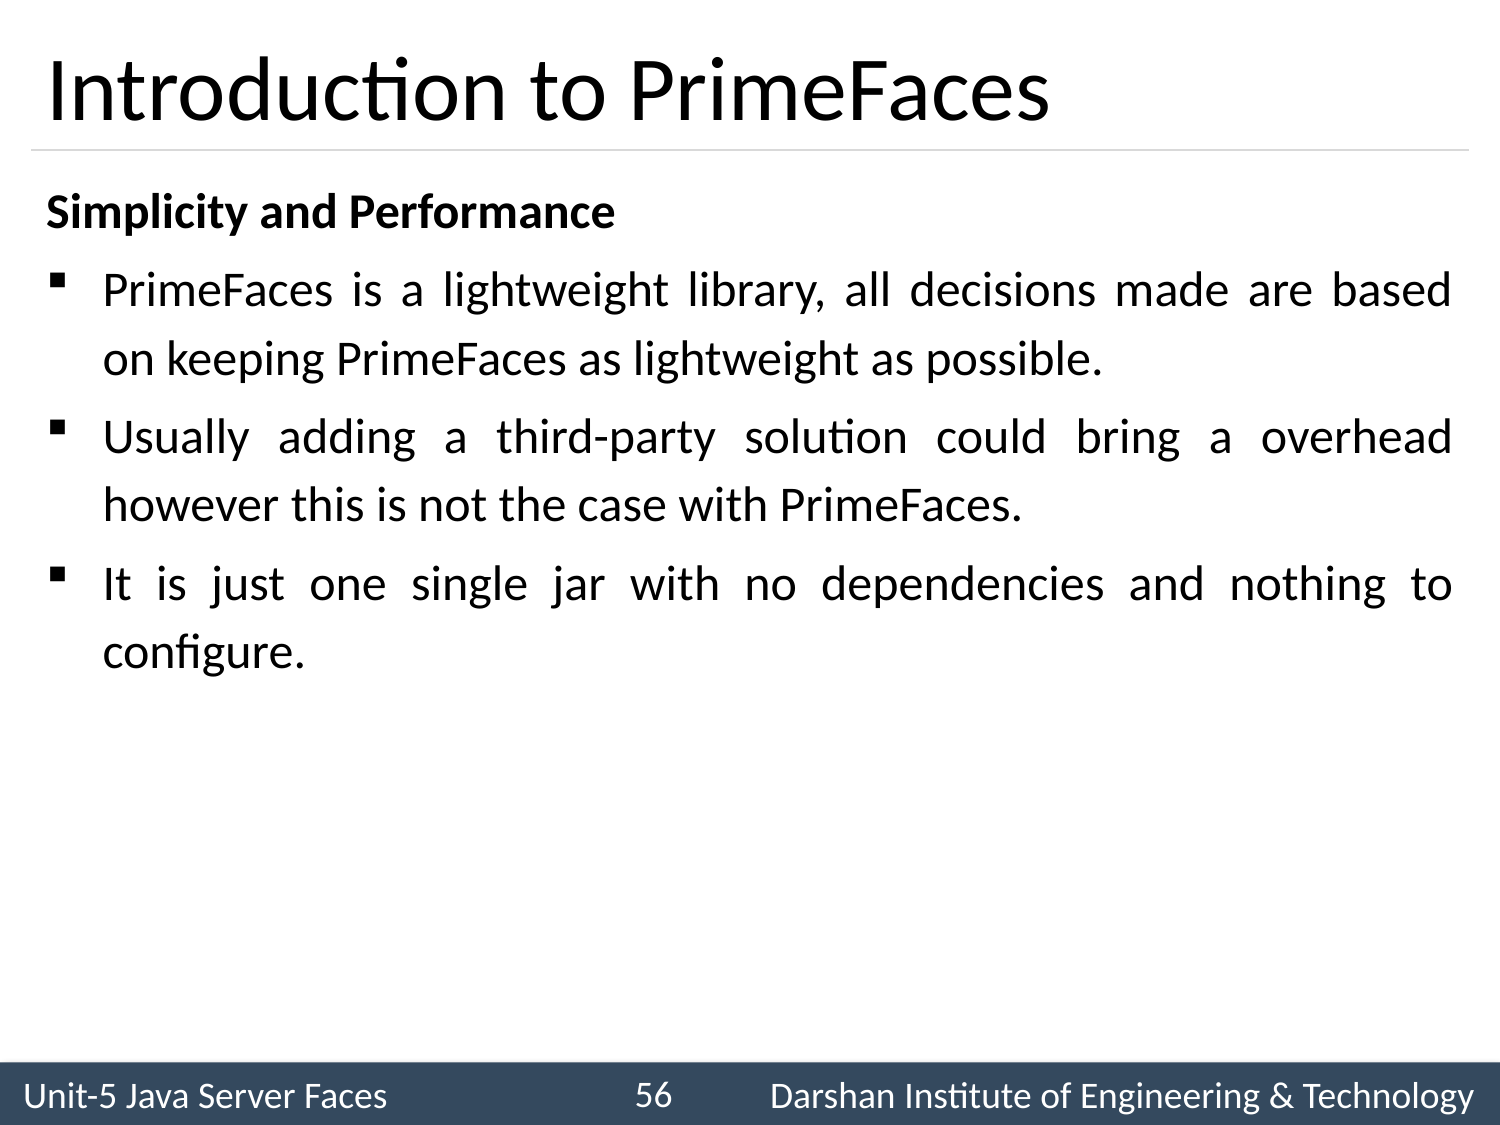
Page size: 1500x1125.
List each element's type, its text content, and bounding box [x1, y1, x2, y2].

slide_number 56 [587, 1062, 688, 1123]
title Introduction to PrimeFaces [31, 17, 1469, 150]
list Simplicity and Performance PrimeFaces is a lightweight library, all decisions made are based on keeping PrimeFaces as lightweight as possible. Usually adding a third-party solution could bring a overhead however this is not the case with PrimeFaces. It is just one single jar with no dependencies and nothing to configure. [31, 162, 1469, 1038]
